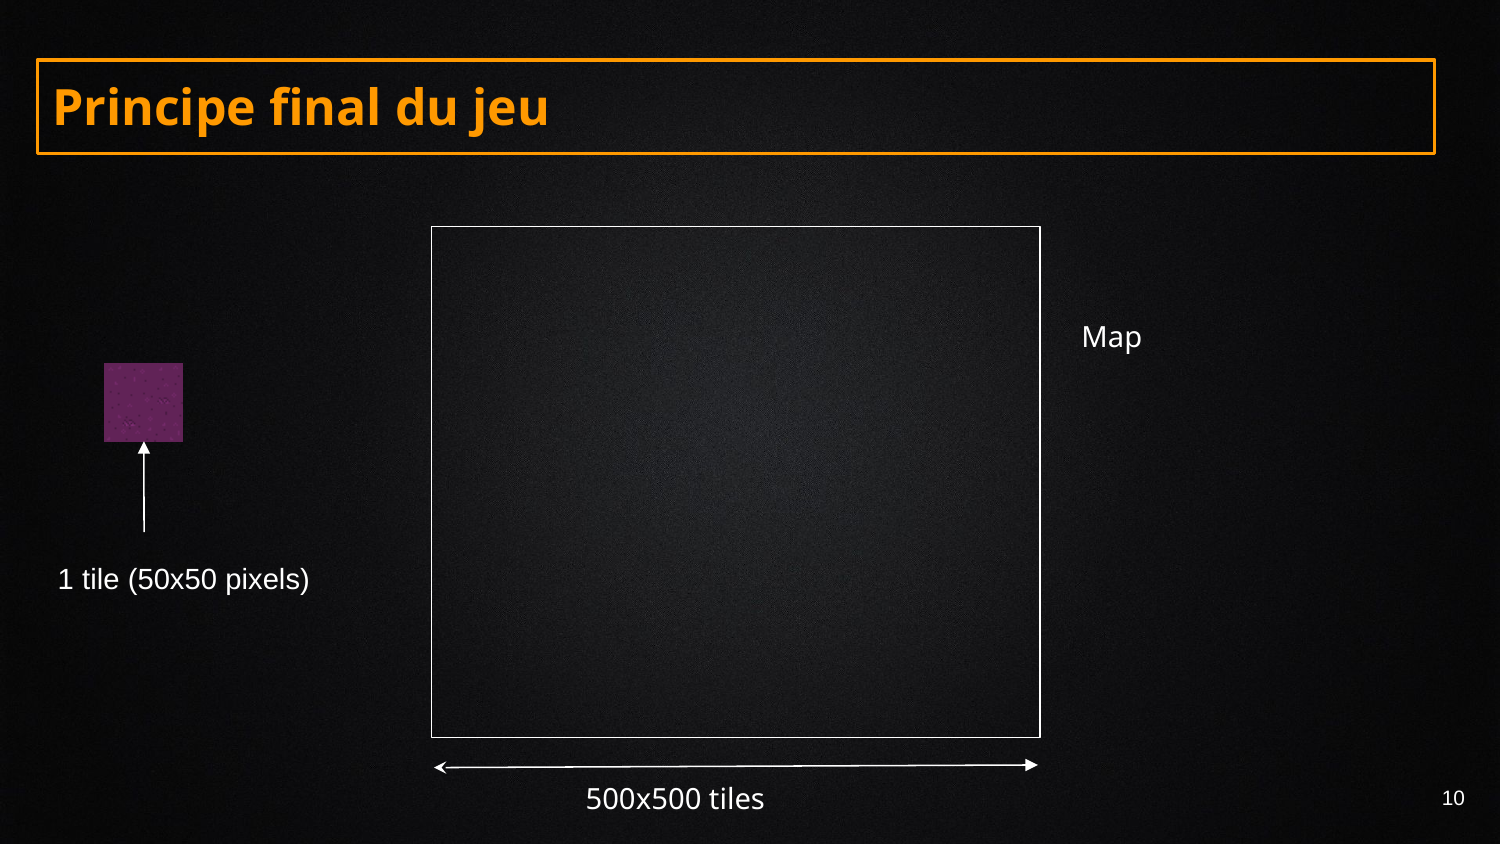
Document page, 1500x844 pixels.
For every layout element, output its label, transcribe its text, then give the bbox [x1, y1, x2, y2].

text_box 500x500 tiles [570, 764, 1339, 844]
text_box Map [1066, 302, 1500, 393]
slide_number ‹#› [1389, 764, 1480, 830]
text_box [433, 764, 1039, 768]
text_box 1 tile (50x50 pixels) [42, 545, 811, 635]
text_box [431, 226, 1041, 738]
title Principe final du jeu [37, 59, 1435, 154]
picture [0, 0, 1500, 844]
